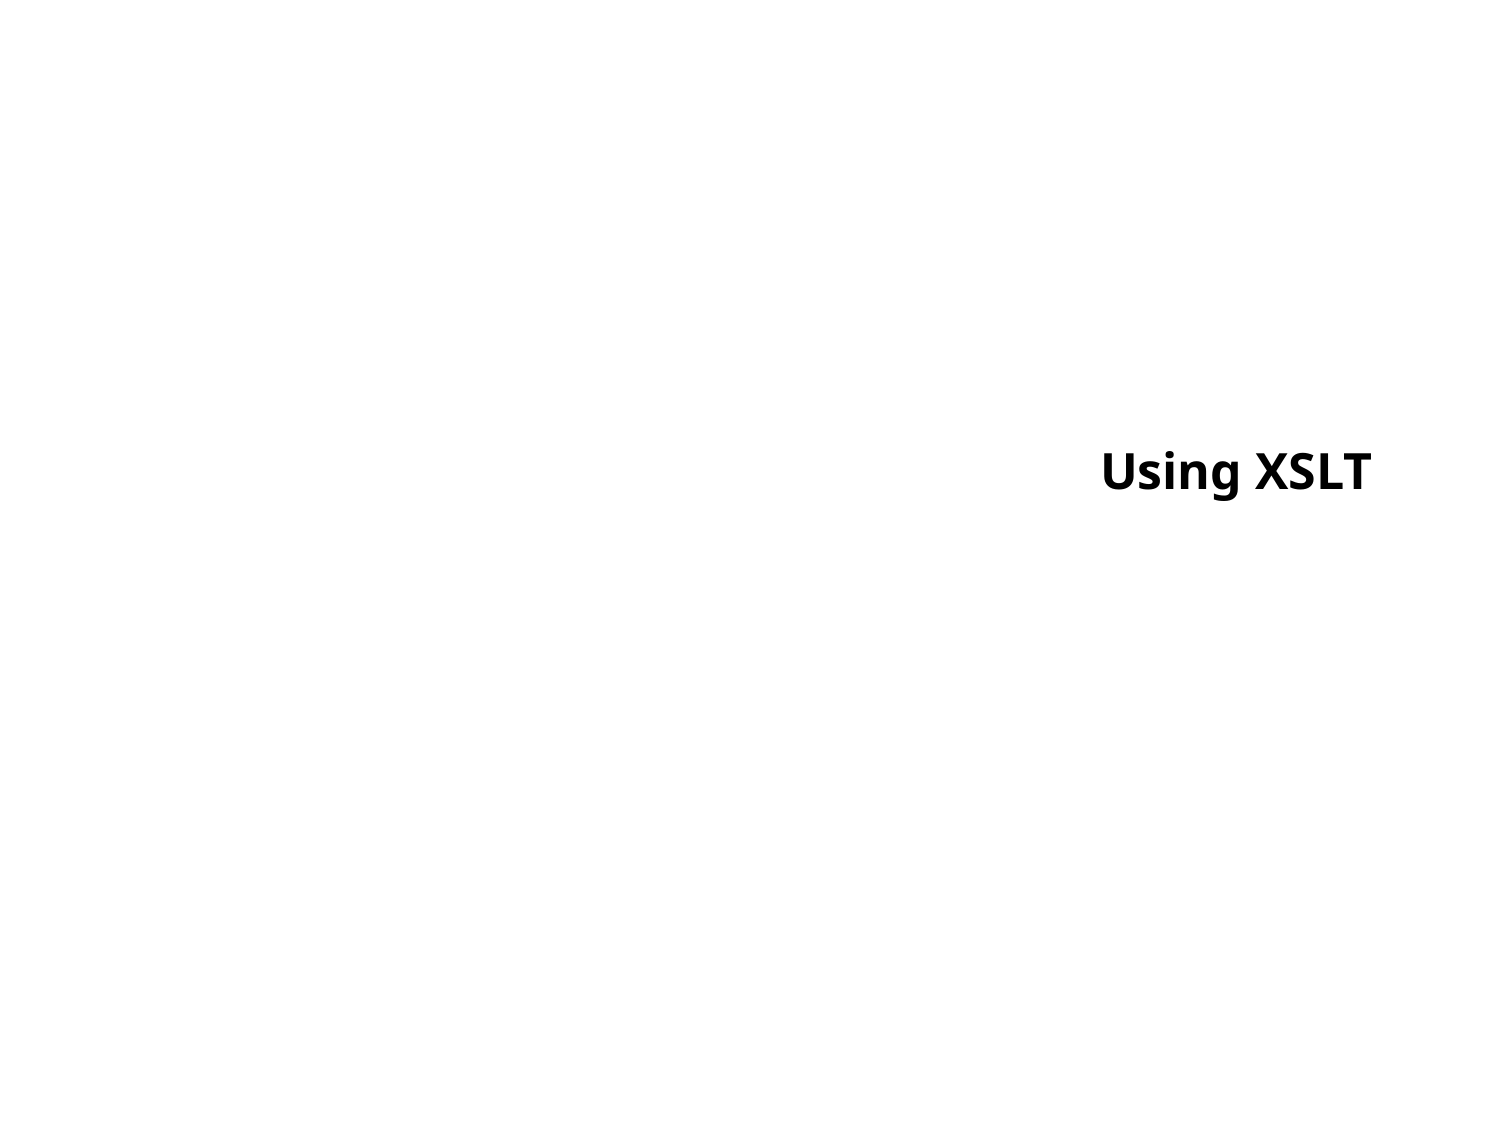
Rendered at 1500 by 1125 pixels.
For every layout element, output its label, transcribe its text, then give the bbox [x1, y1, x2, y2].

title Using XSLT [112, 349, 1388, 591]
